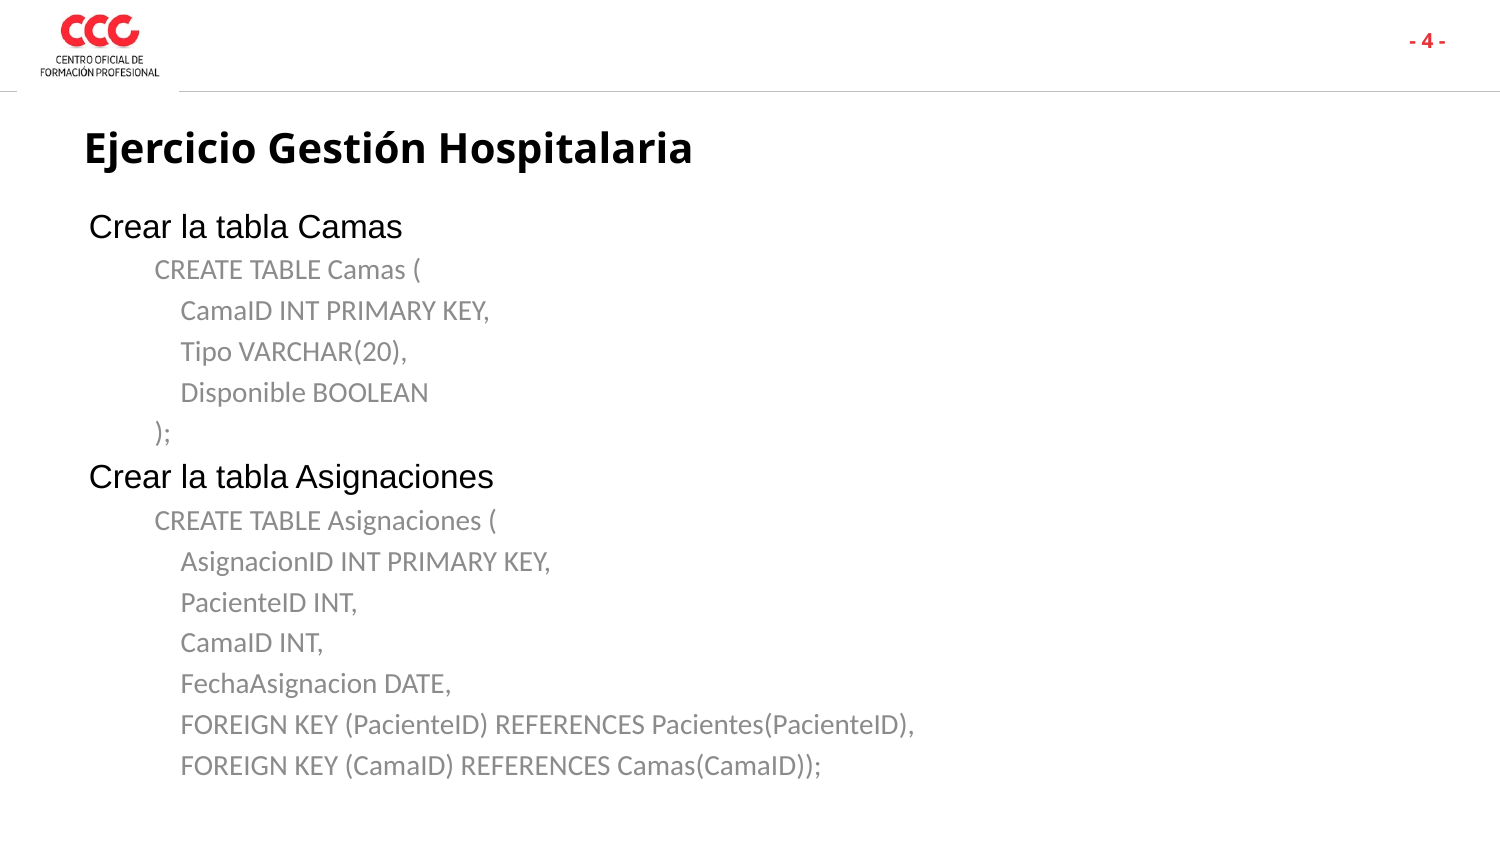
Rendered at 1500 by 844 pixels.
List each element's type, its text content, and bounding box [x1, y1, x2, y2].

title Ejercicio Gestión Hospitalaria [68, 114, 1419, 174]
list Crear la tabla Camas CREATE TABLE Camas ( CamaID INT PRIMARY KEY, Tipo VARCHAR(20), Disponible BOOLEAN ); Crear la tabla Asignaciones CREATE TABLE Asignaciones ( AsignacionID INT PRIMARY KEY, PacienteID INT, CamaID INT, FechaAsignacion DATE, FOREIGN KEY (PacienteID) REFERENCES Pacientes(PacienteID), FOREIGN KEY (CamaID) REFERENCES Camas(CamaID)); [64, 197, 1412, 800]
picture [17, 0, 179, 92]
slide_number - 4 - [1364, 20, 1461, 66]
